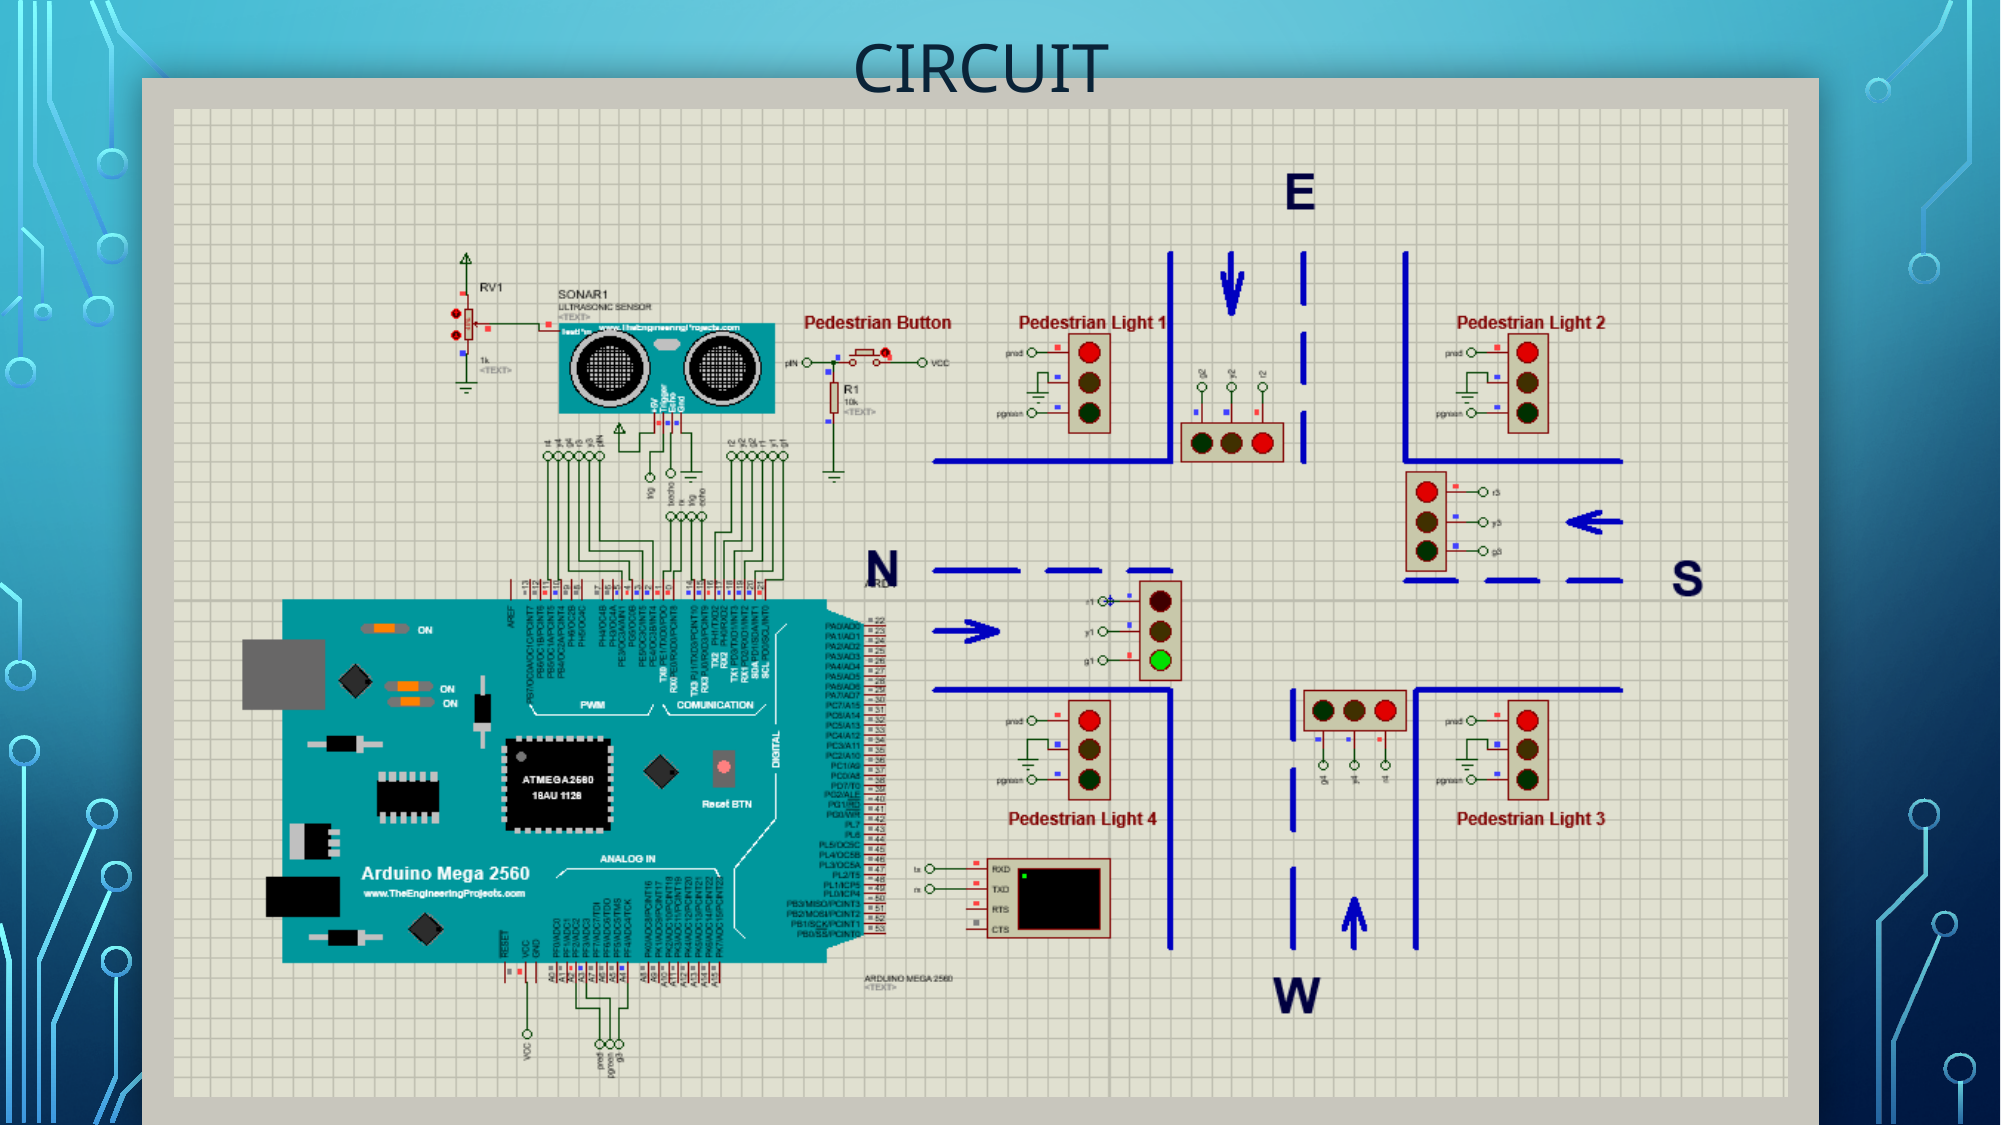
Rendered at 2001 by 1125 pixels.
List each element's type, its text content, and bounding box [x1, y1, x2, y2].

title circuit [248, 0, 1714, 108]
picture [173, 108, 1789, 1098]
